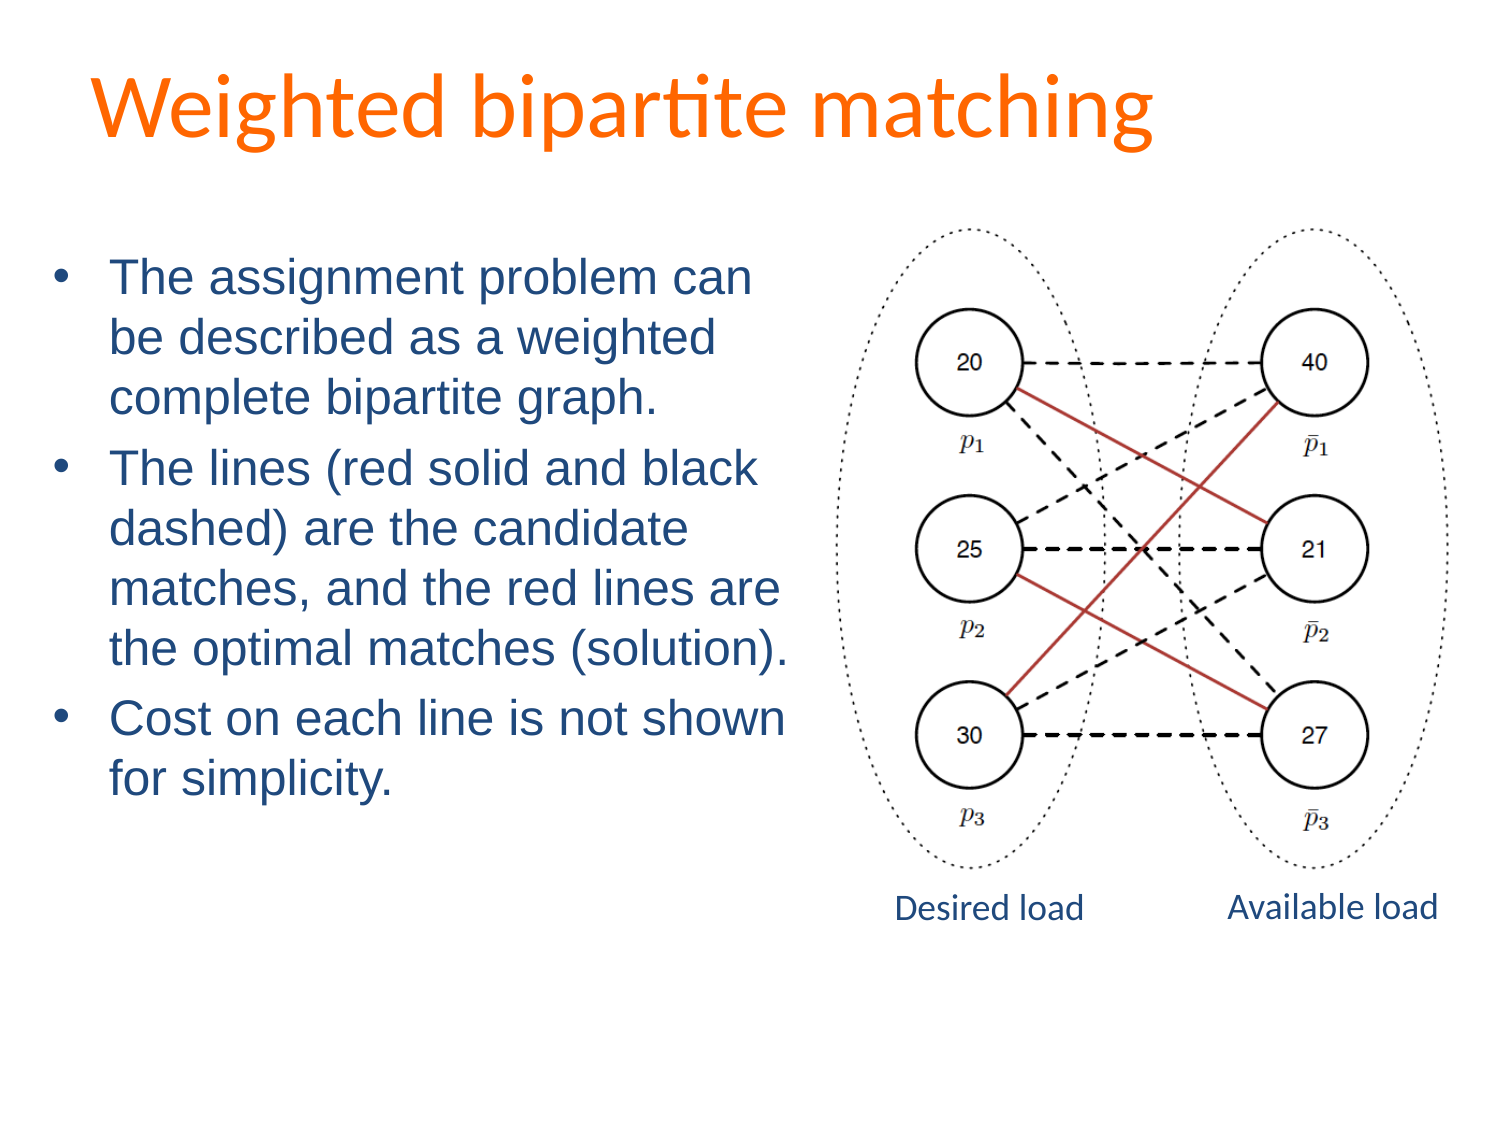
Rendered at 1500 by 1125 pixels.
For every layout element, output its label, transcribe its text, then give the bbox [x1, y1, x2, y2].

picture [810, 221, 1468, 876]
text_box The assignment problem can be described as a weighted complete bipartite graph. The lines (red solid and black dashed) are the candidate matches, and the red lines are the optimal matches (solution). Cost on each line is not shown for simplicity. [37, 237, 834, 1052]
text_box Desired load [879, 885, 1101, 935]
text_box Available load [1212, 885, 1455, 934]
text_box Weighted bipartite matching [74, 7, 1425, 195]
